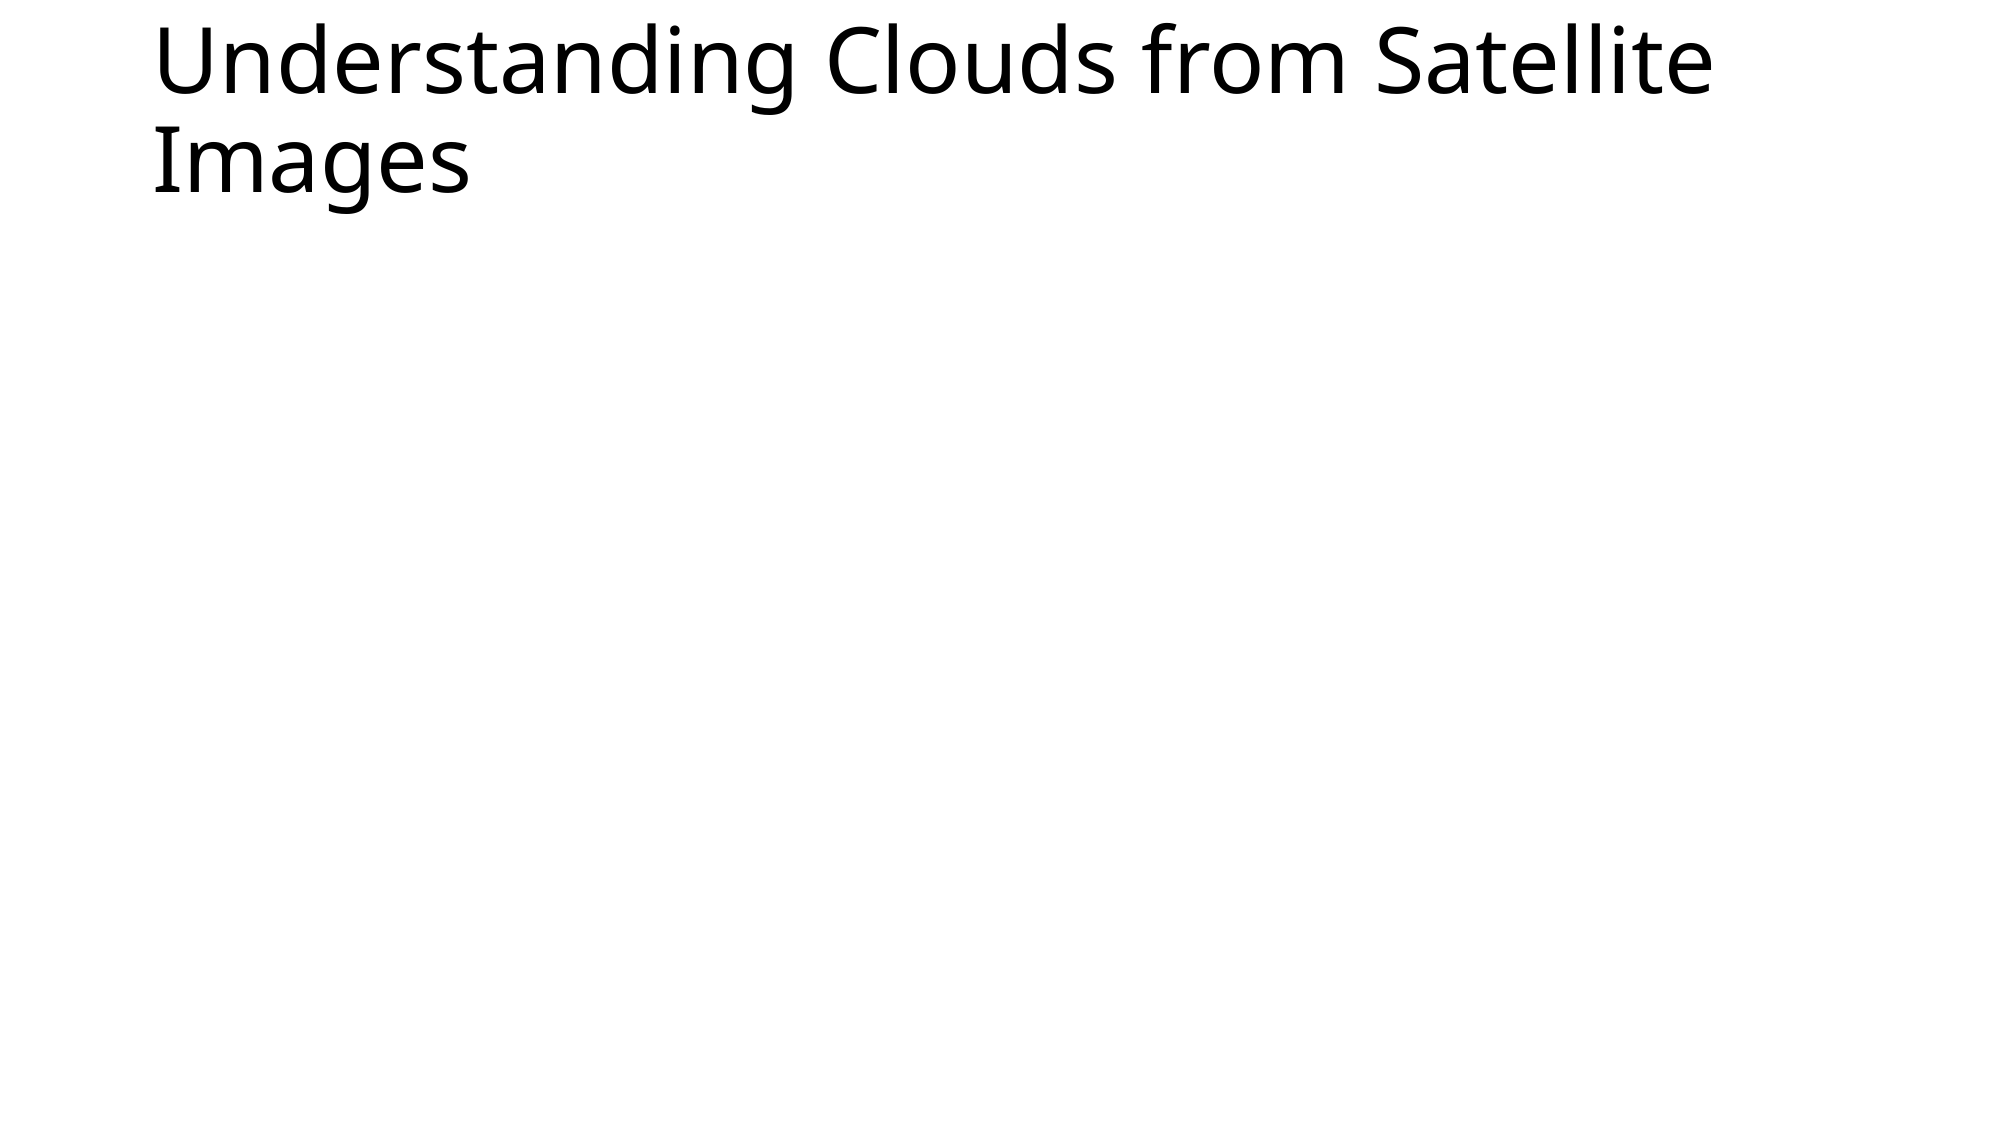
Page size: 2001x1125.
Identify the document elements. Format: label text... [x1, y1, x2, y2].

title Understanding Clouds from Satellite Images [137, 59, 1863, 278]
